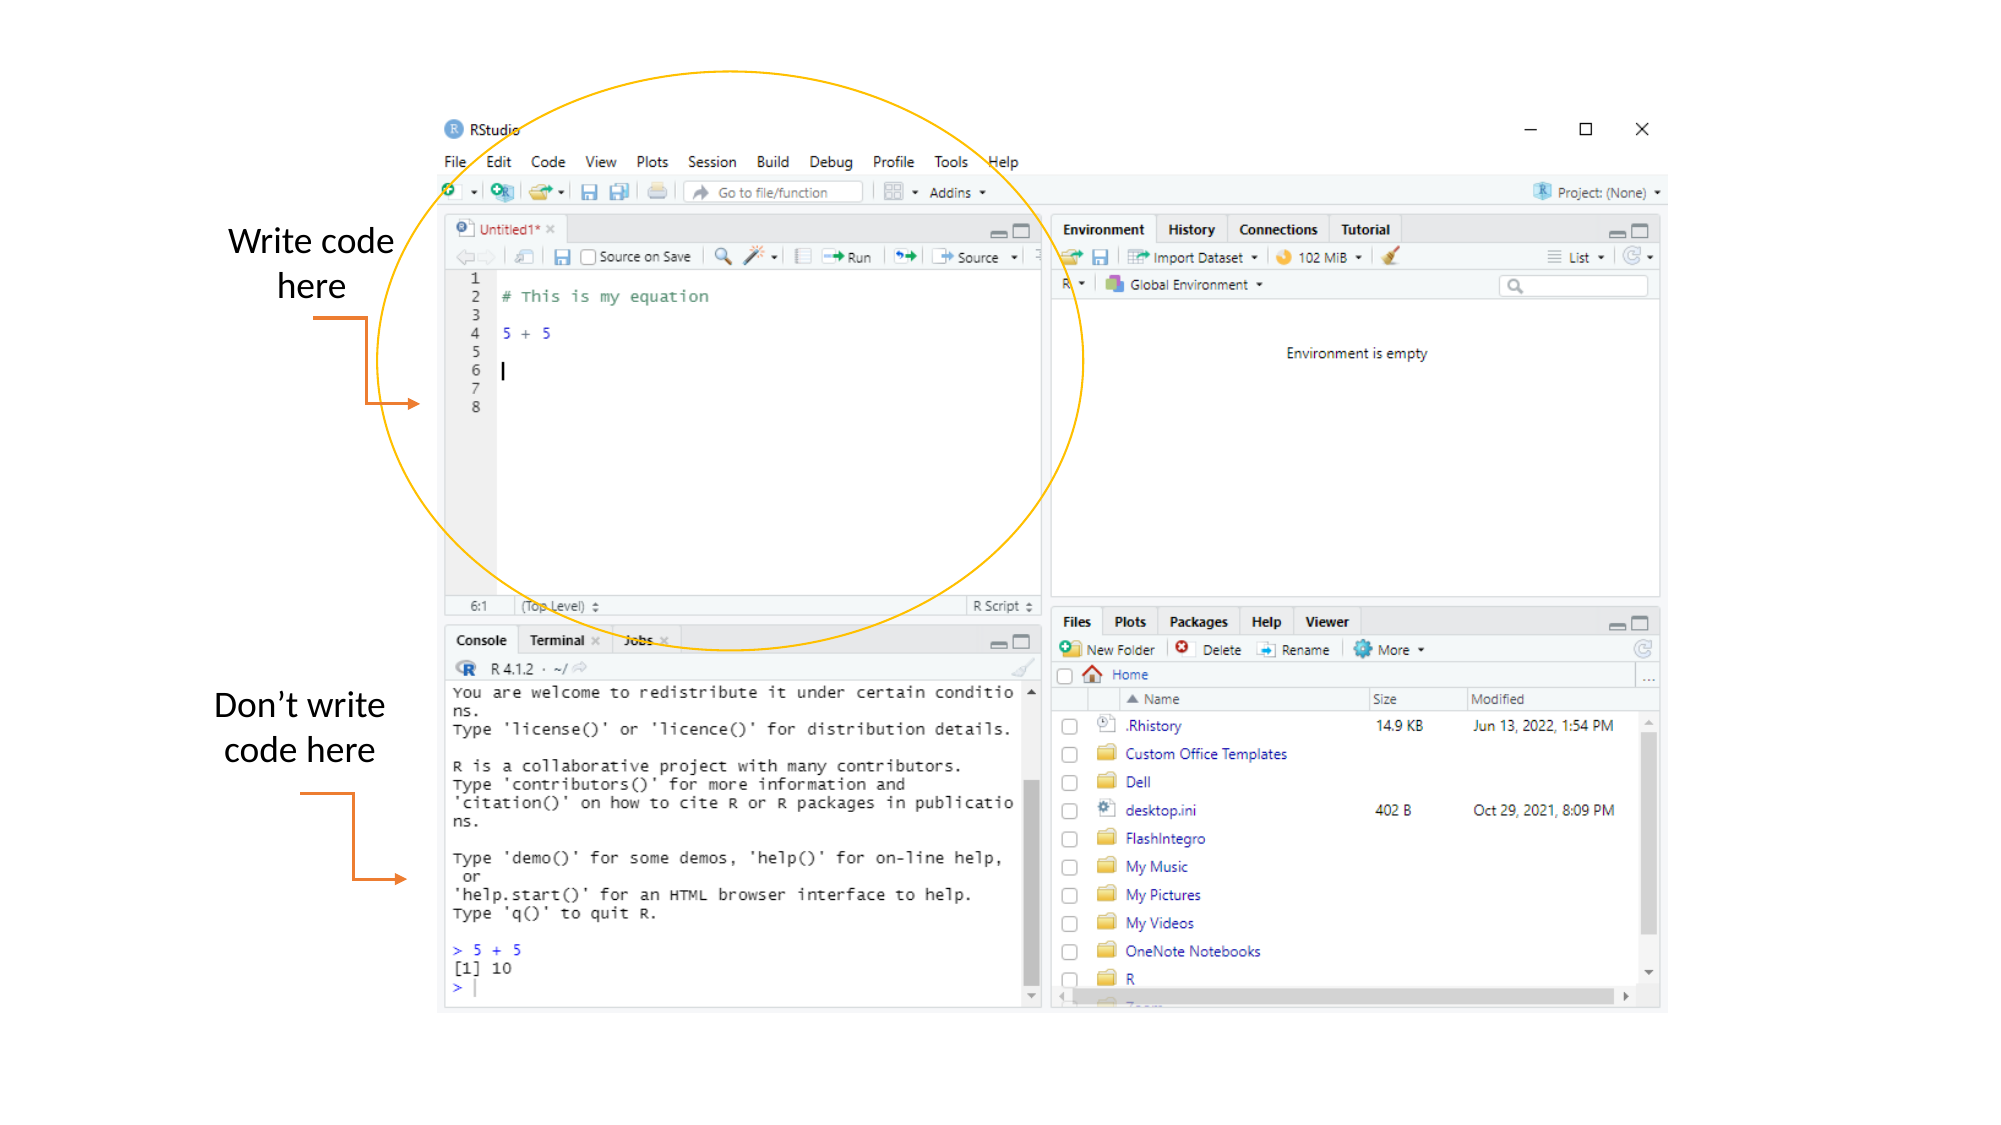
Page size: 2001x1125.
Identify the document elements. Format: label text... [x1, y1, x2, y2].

picture [437, 112, 1668, 1013]
text_box Don’t write code here [191, 672, 409, 777]
text_box [379, 198, 437, 524]
text_box [547, 70, 913, 112]
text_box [300, 793, 408, 880]
text_box Write code here [203, 208, 421, 314]
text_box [313, 318, 421, 404]
